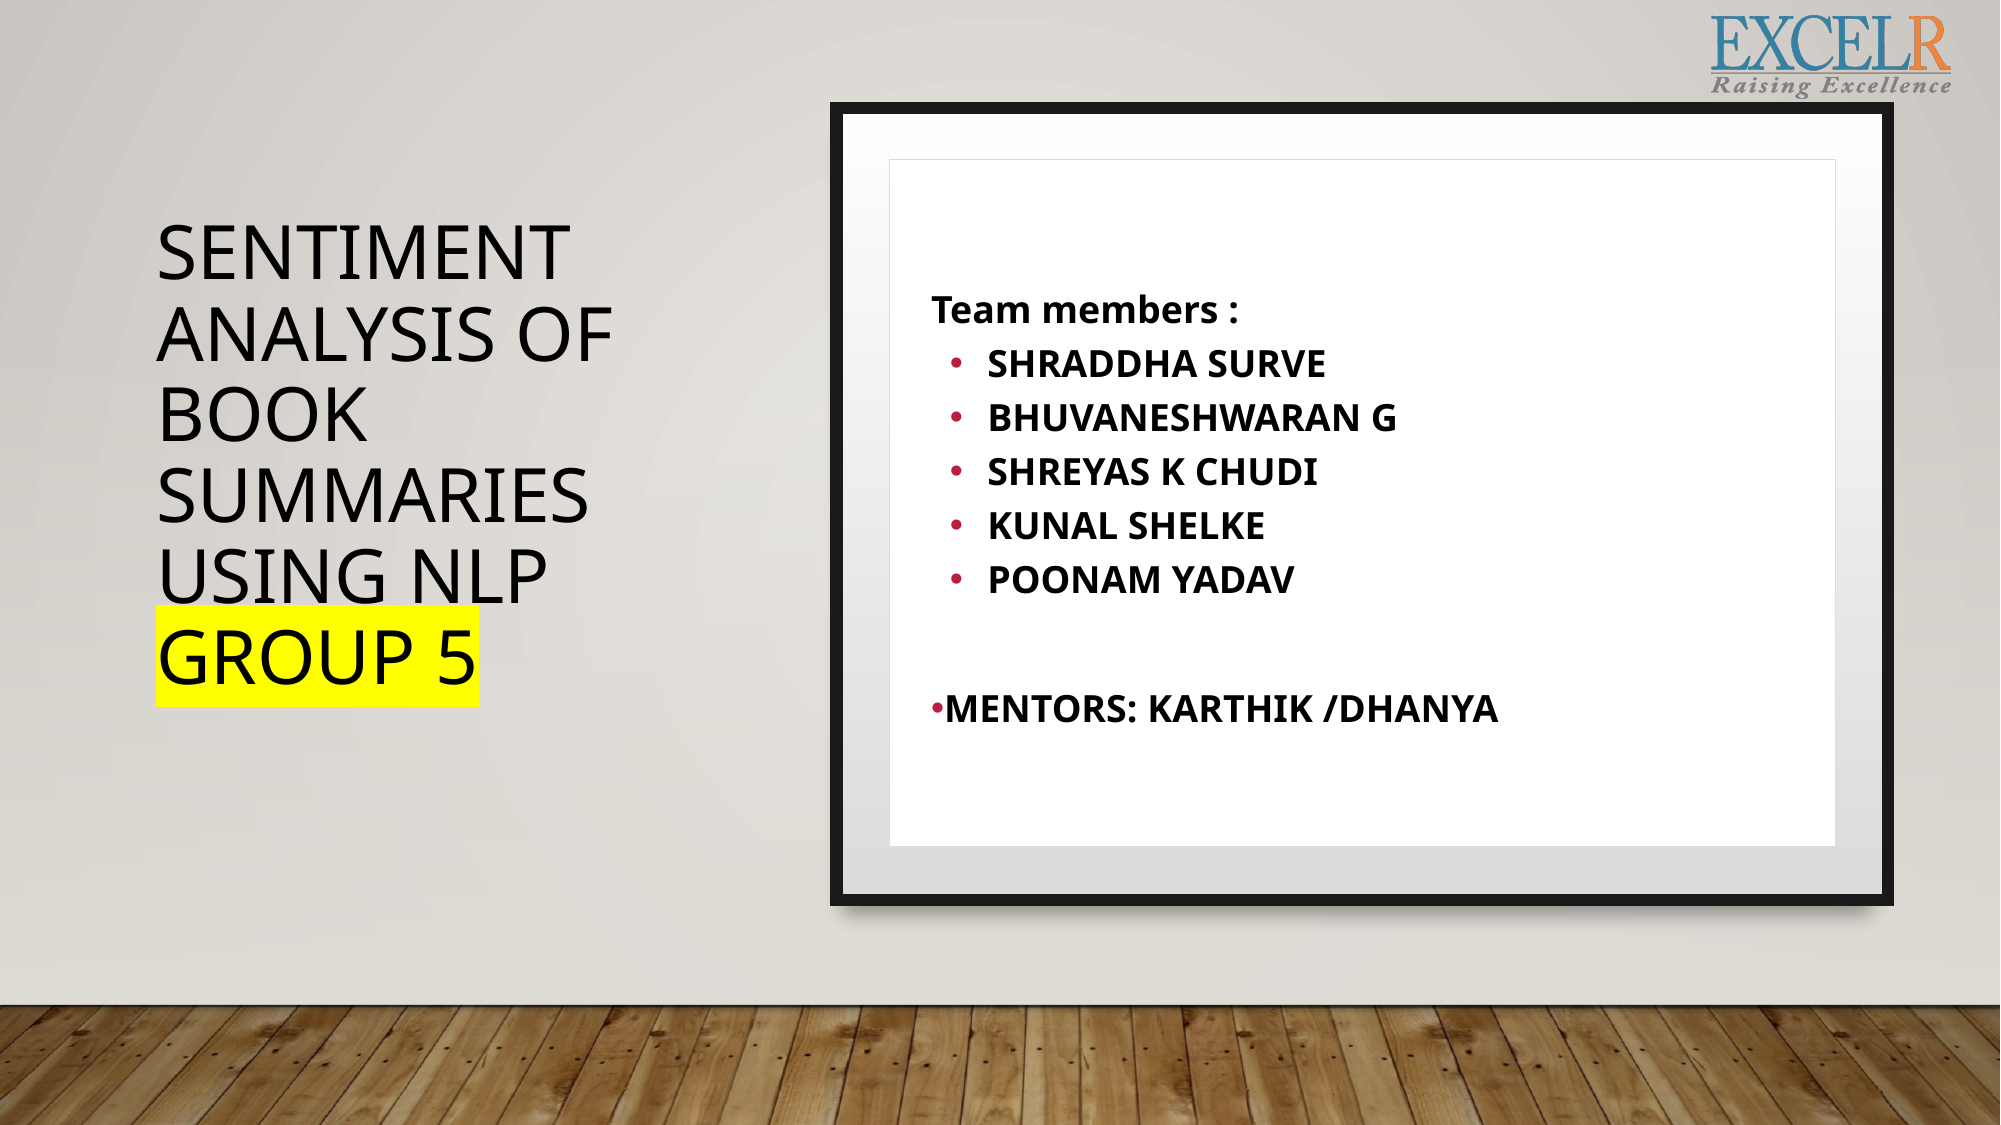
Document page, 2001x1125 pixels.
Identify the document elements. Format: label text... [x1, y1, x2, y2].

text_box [836, 104, 1889, 902]
picture [1711, 15, 1952, 99]
title Sentiment analysis of Book Summaries using NLP Group 5 [141, 186, 764, 820]
picture [0, 1006, 2000, 1125]
text_box [0, 330, 2000, 1004]
text_box [0, 0, 2000, 330]
